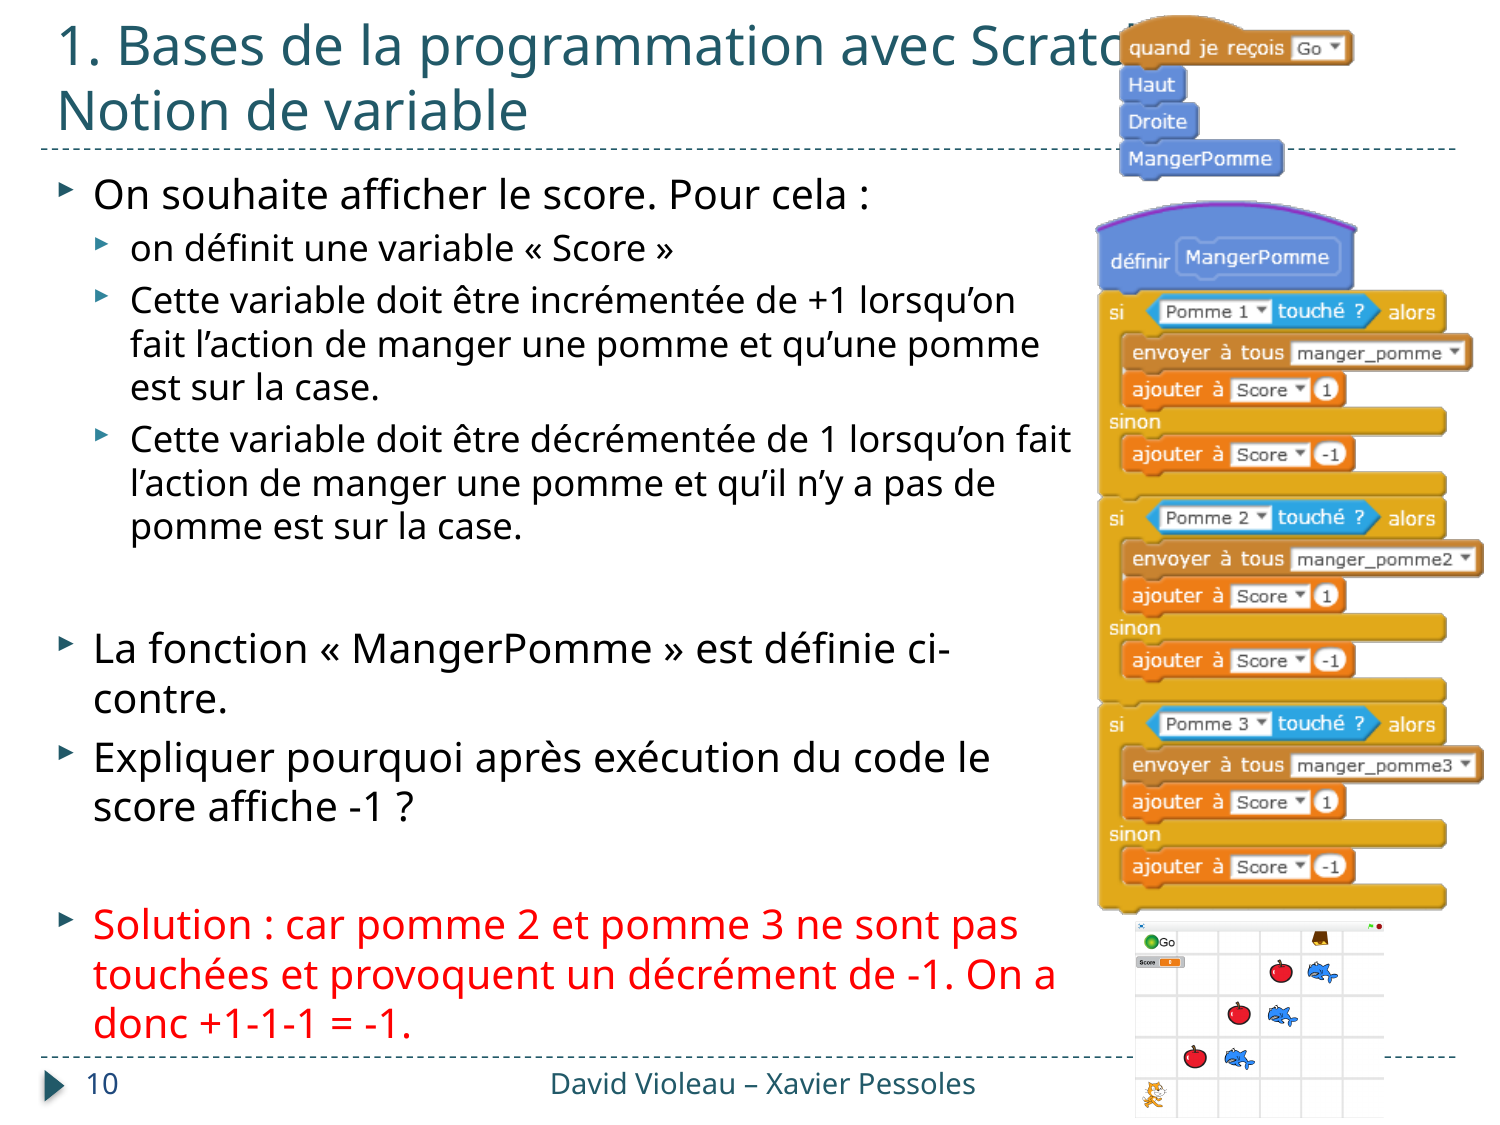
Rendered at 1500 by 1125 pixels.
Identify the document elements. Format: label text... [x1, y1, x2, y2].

slide_number 10 [70, 1061, 396, 1118]
list On souhaite afficher le score. Pour cela : on définit une variable « Score » Cette variable doit être incrémentée de +1 lorsqu’on fait l’action de manger une pomme et qu’une pomme est sur la case. Cette variable doit être décrémentée de 1 lorsqu’on fait l’action de manger une pomme et qu’il n’y a pas de pomme est sur la case. La fonction « MangerPomme » est définie ci-contre. Expliquer pourquoi après exécution du code le score affiche -1 ? Solution : car pomme 2 et pomme 3 ne sont pas touchées et provoquent un décrément de -1. On a donc +1-1-1 = -1. [41, 160, 1096, 1061]
title 1. Bases de la programmation avec Scratch Notion de variable [41, 0, 1459, 149]
footer David Violeau – Xavier Pessoles [475, 1061, 1051, 1118]
picture [1095, 14, 1484, 915]
picture [1135, 921, 1384, 1118]
